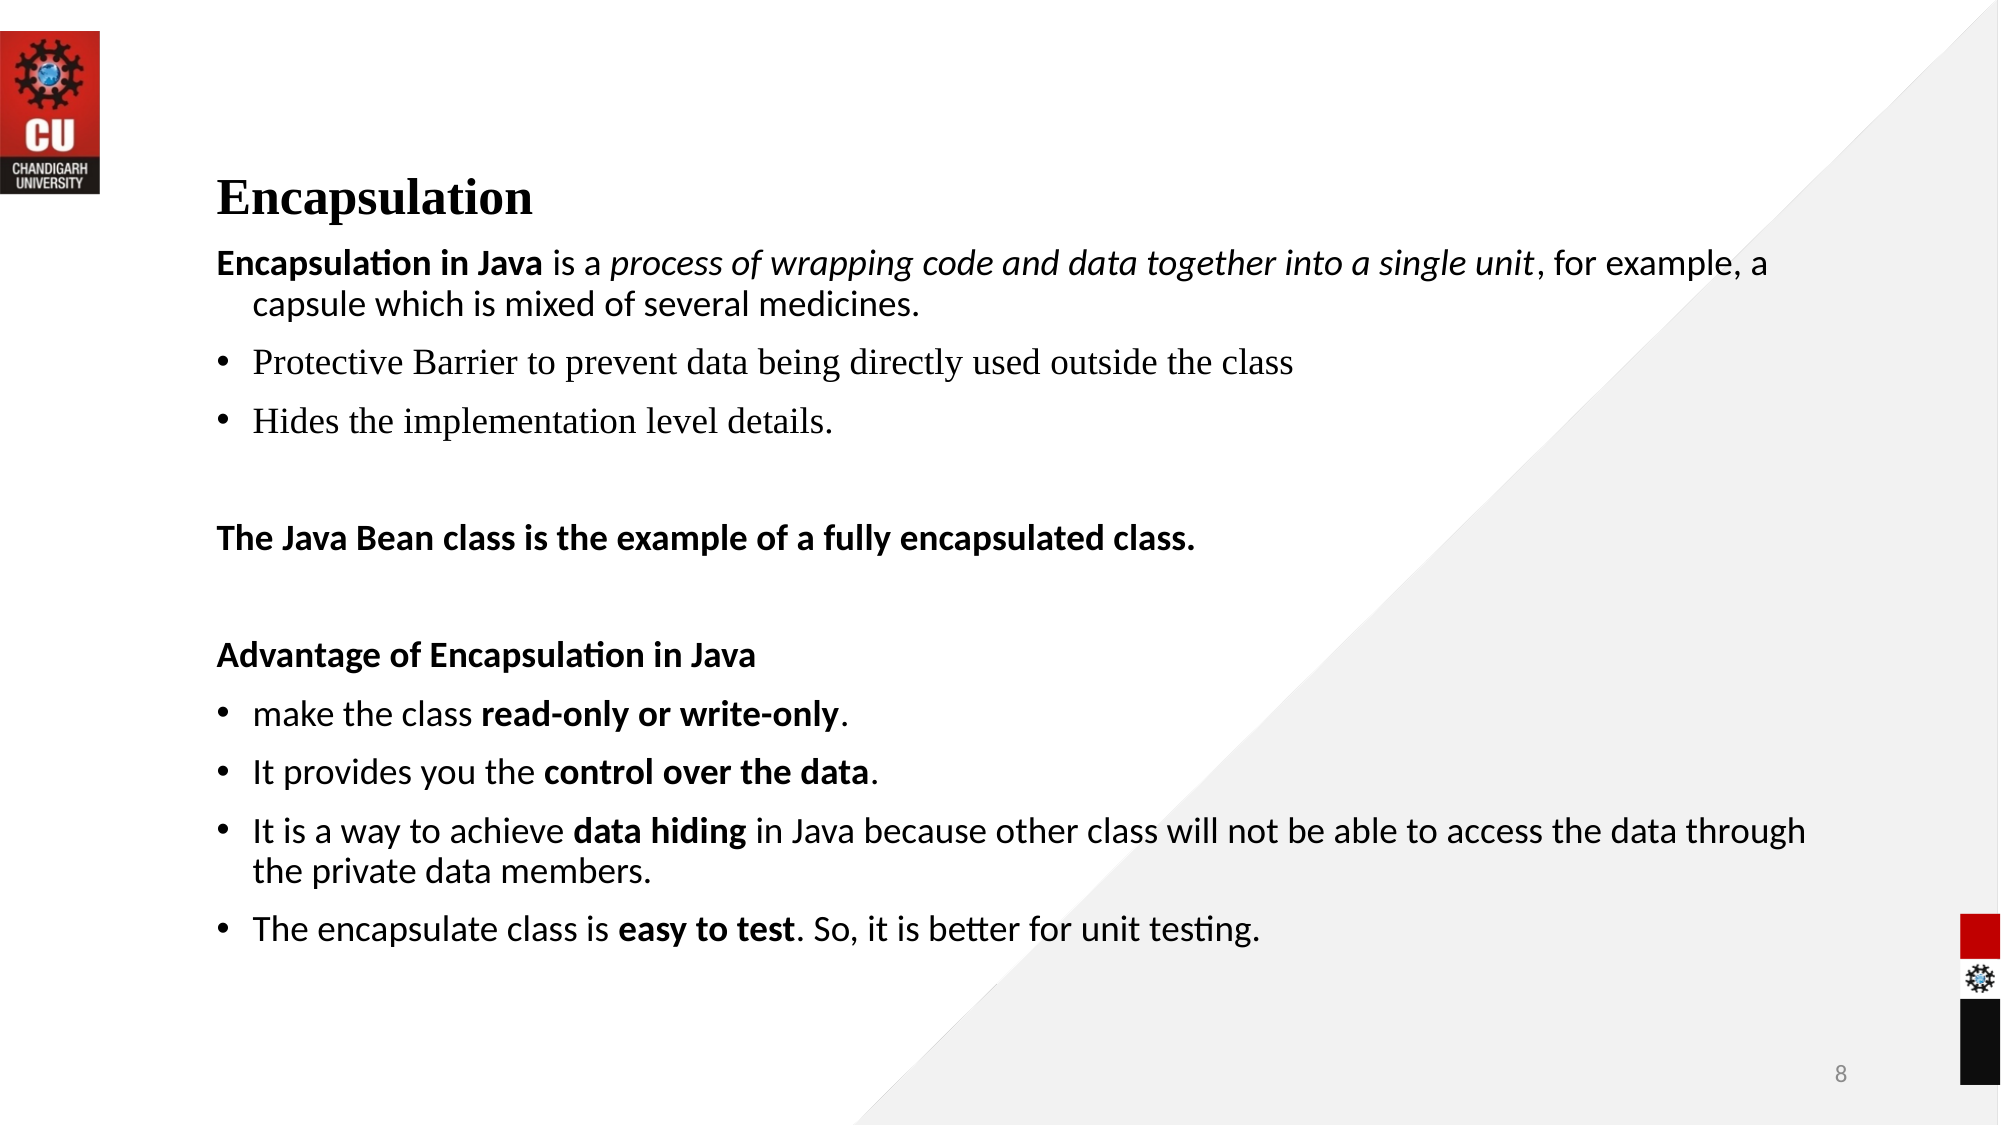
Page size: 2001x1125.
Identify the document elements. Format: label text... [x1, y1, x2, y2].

slide_number 8 [1412, 1042, 1863, 1103]
picture [0, 0, 2001, 1125]
list Encapsulation Encapsulation in Java is a process of wrapping code and data together into a single unit, for example, a capsule which is mixed of several medicines. Protective Barrier to prevent data being directly used outside the class Hides the implementation level details. The Java Bean class is the example of a fully encapsulated class. Advantage of Encapsulation in Java make the class read-only or write-only. It provides you the control over the data. It is a way to achieve data hiding in Java because other class will not be able to access the data through the private data members. The encapsulate class is easy to test. So, it is better for unit testing. [201, 161, 1863, 965]
